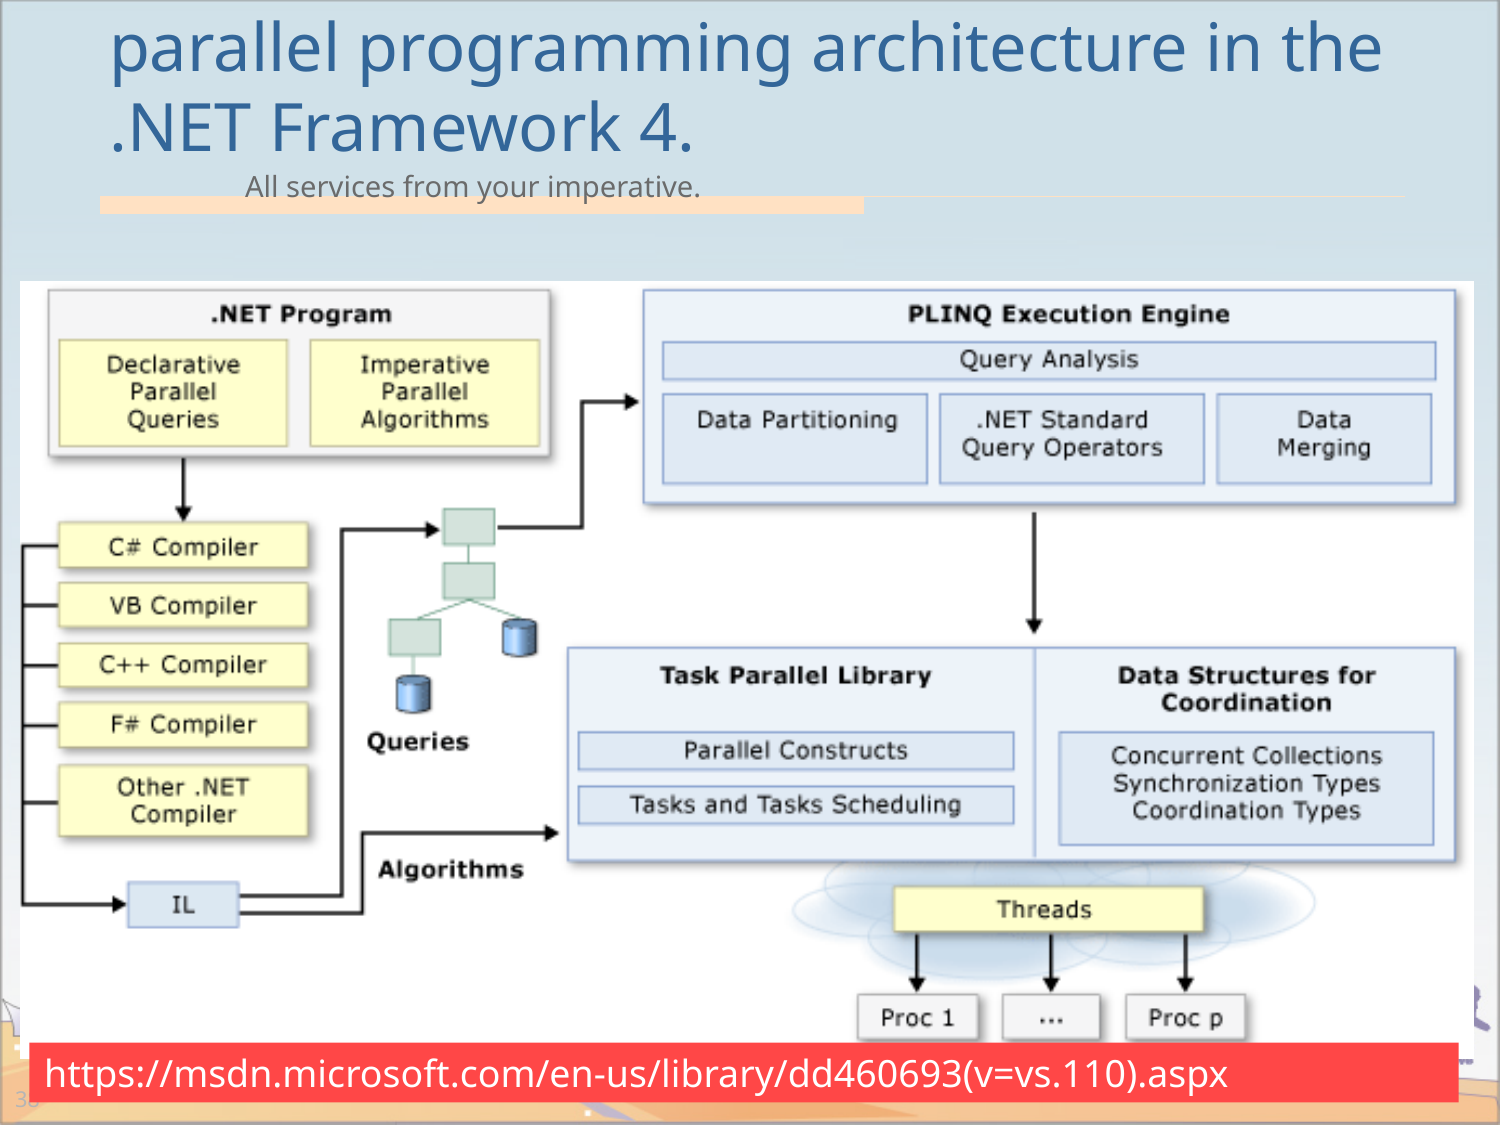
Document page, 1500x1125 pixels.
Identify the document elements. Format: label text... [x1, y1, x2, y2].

picture [20, 281, 1475, 1059]
text_box https://msdn.microsoft.com/en-us/library/dd460693(v=vs.110).aspx [29, 1066, 1459, 1103]
title parallel programming architecture in the .NET Framework 4. [93, 49, 1407, 173]
